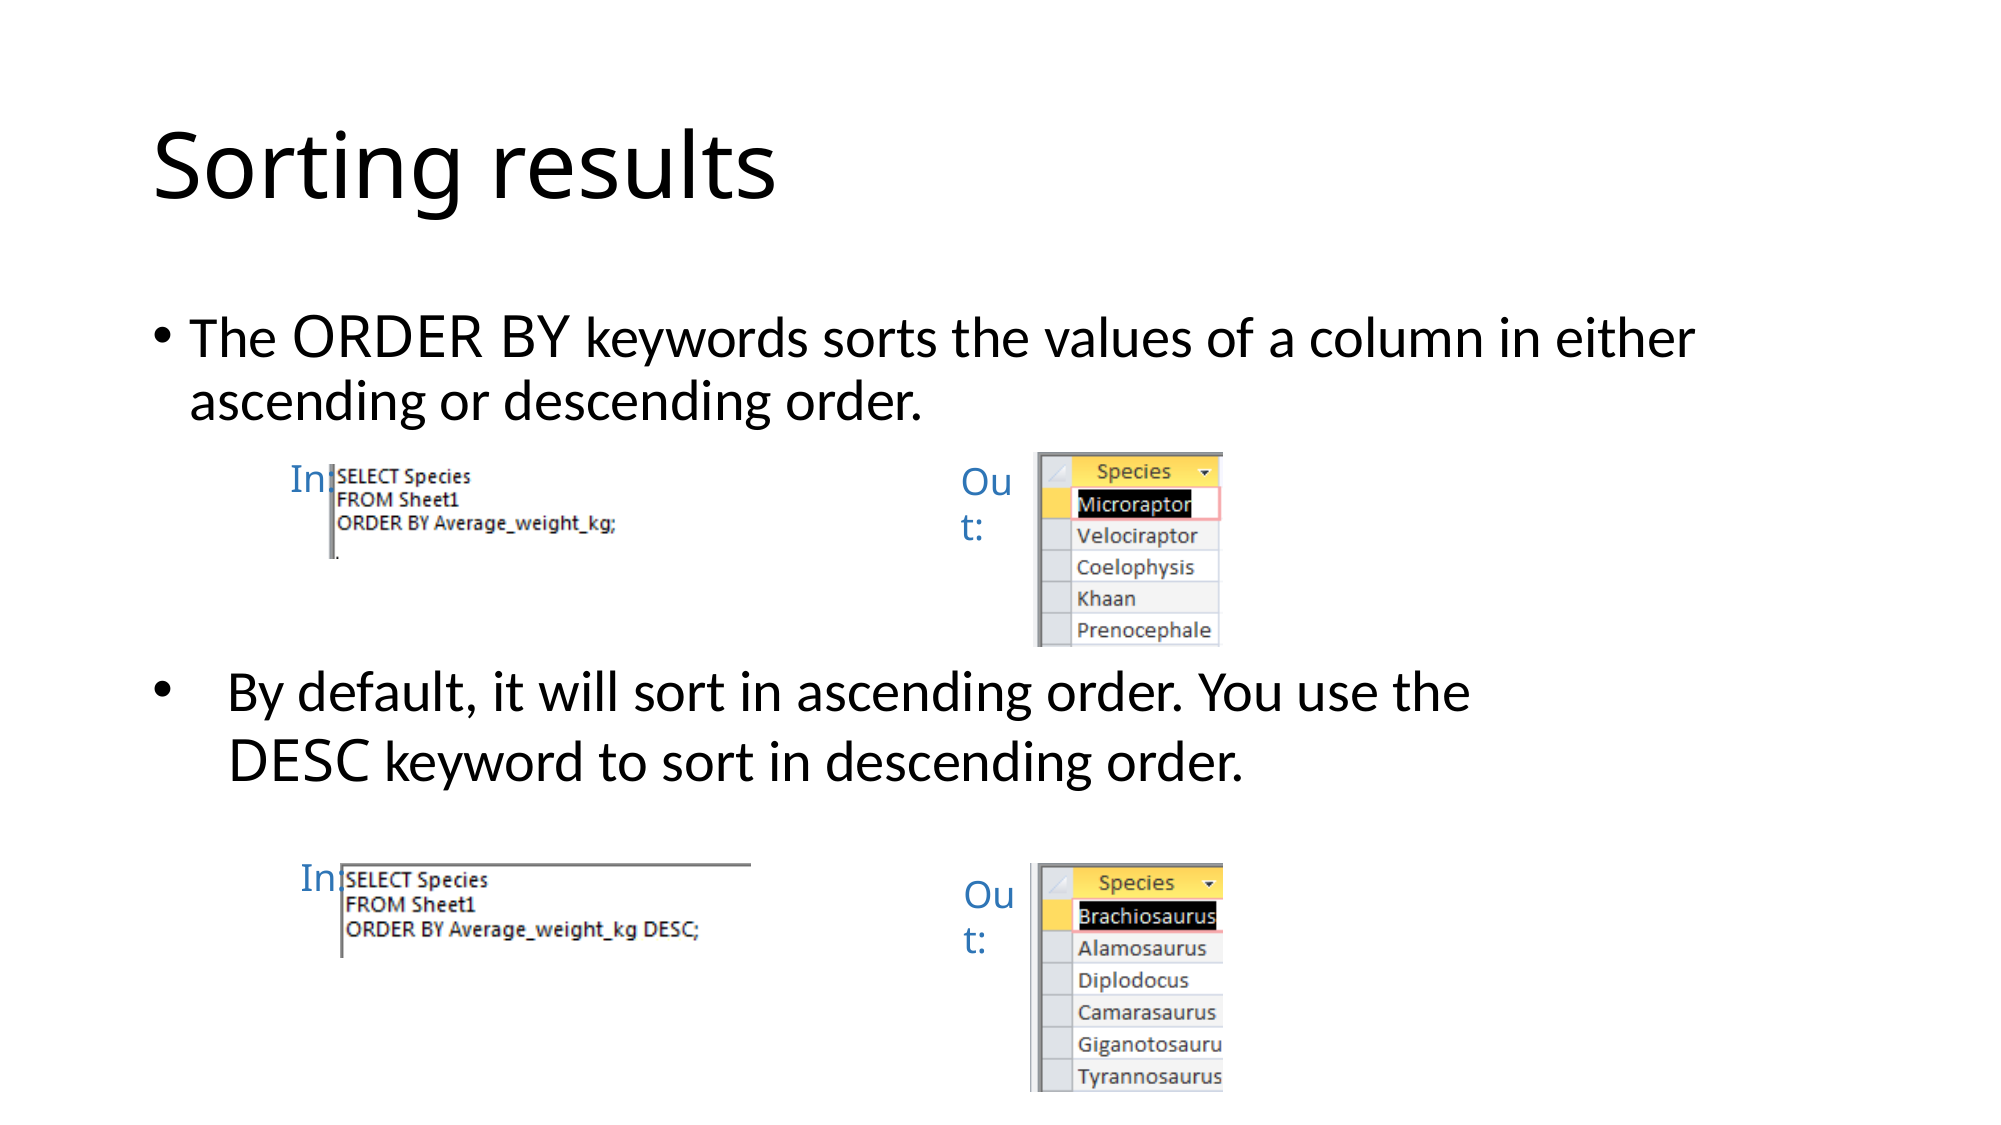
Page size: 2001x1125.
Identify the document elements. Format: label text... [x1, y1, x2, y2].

text_box In: [275, 447, 361, 507]
text_box Out: [948, 863, 1030, 969]
text_box Out: [945, 450, 1031, 556]
picture [1033, 452, 1223, 647]
list The ORDER BY keywords sorts the values of a column in either ascending or descending order. [137, 299, 1863, 465]
picture [340, 863, 751, 958]
text_box In: [285, 846, 371, 906]
text_box By default, it will sort in ascending order. You use the DESC keyword to sort in descending order. [137, 645, 1640, 801]
picture [328, 464, 693, 559]
picture [1030, 863, 1223, 1092]
title Sorting results [137, 59, 1863, 278]
